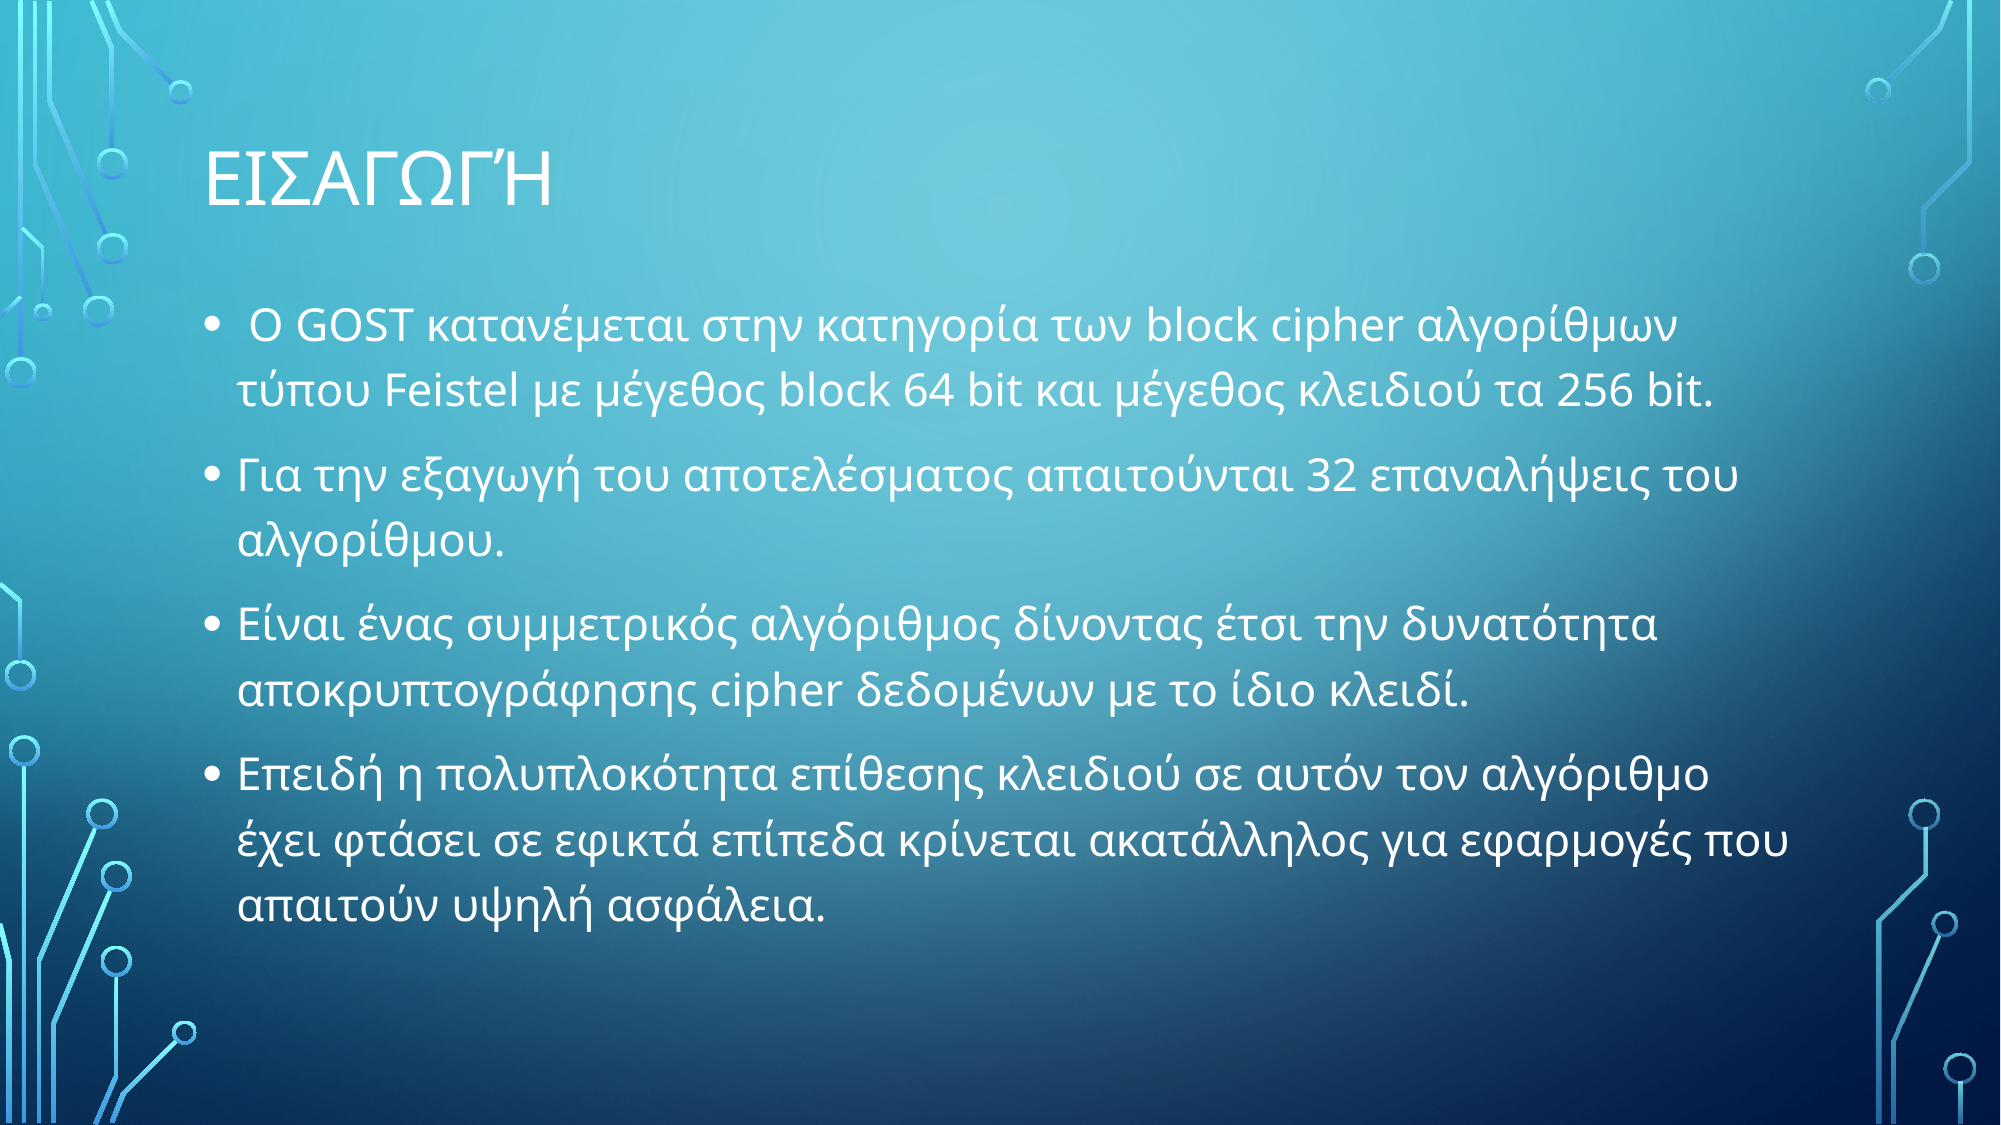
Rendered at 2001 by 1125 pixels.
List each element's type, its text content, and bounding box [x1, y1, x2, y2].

list Ο GOST κατανέμεται στην κατηγορία των block cipher αλγορίθμων τύπου Feistel με μέγεθος block 64 bit και μέγεθος κλειδιού τα 256 bit. Για την εξαγωγή του αποτελέσματος απαιτούνται 32 επαναλήψεις του αλγορίθμου. Είναι ένας συμμετρικός αλγόριθμος δίνοντας έτσι την δυνατότητα αποκρυπτογράφησης cipher δεδομένων με το ίδιο κλειδί. Επειδή η πολυπλοκότητα επίθεσης κλειδιού σε αυτόν τον αλγόριθμο έχει φτάσει σε εφικτά επίπεδα κρίνεται ακατάλληλος για εφαρμογές που απαιτούν υψηλή ασφάλεια. [187, 277, 1813, 950]
title εισαγωγή [187, 101, 1742, 262]
